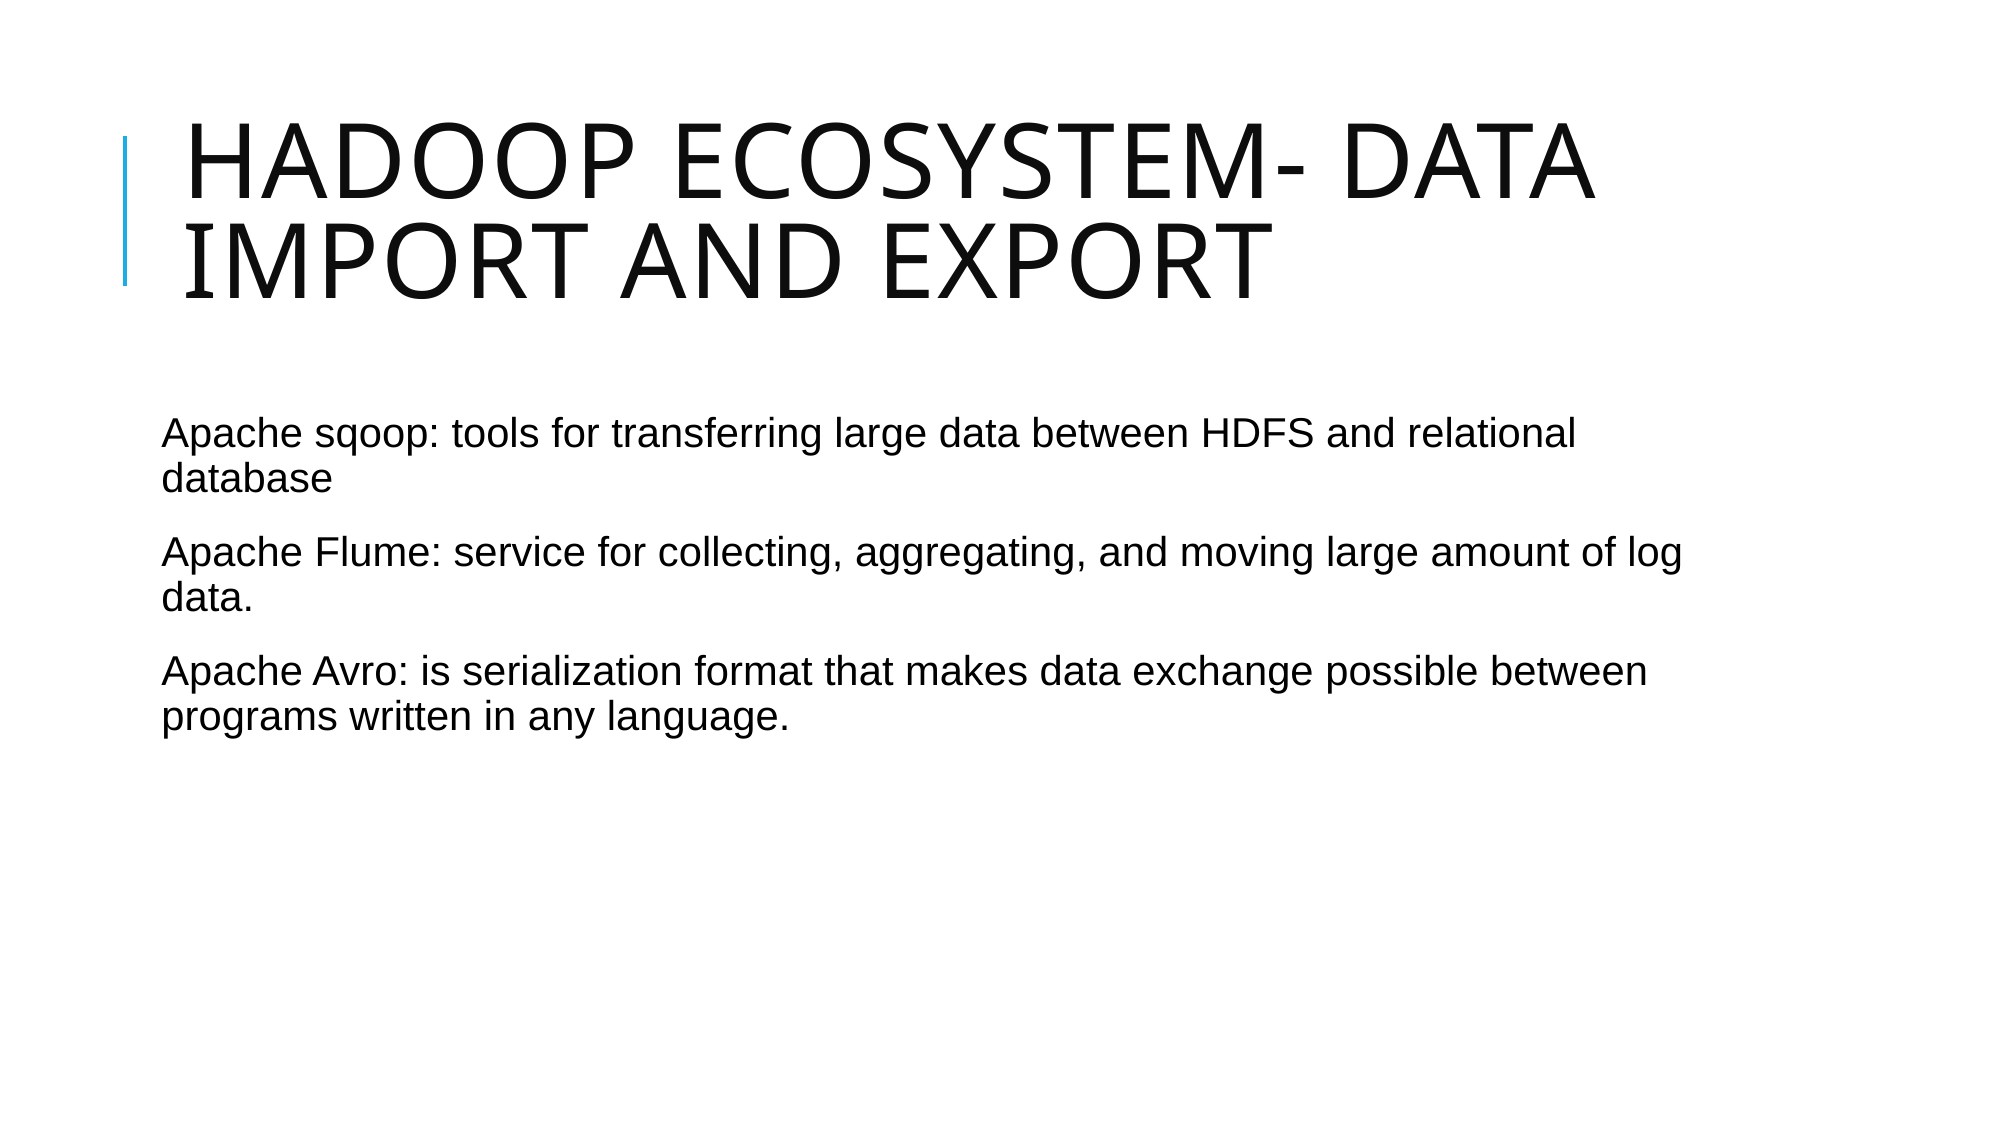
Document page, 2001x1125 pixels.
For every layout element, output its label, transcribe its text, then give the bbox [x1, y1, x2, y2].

list Apache sqoop: tools for transferring large data between HDFS and relational database Apache Flume: service for collecting, aggregating, and moving large amount of log data. Apache Avro: is serialization format that makes data exchange possible between programs written in any language. [138, 324, 1734, 1104]
title Hadoop ecosystem- data import and export [168, 96, 1763, 342]
